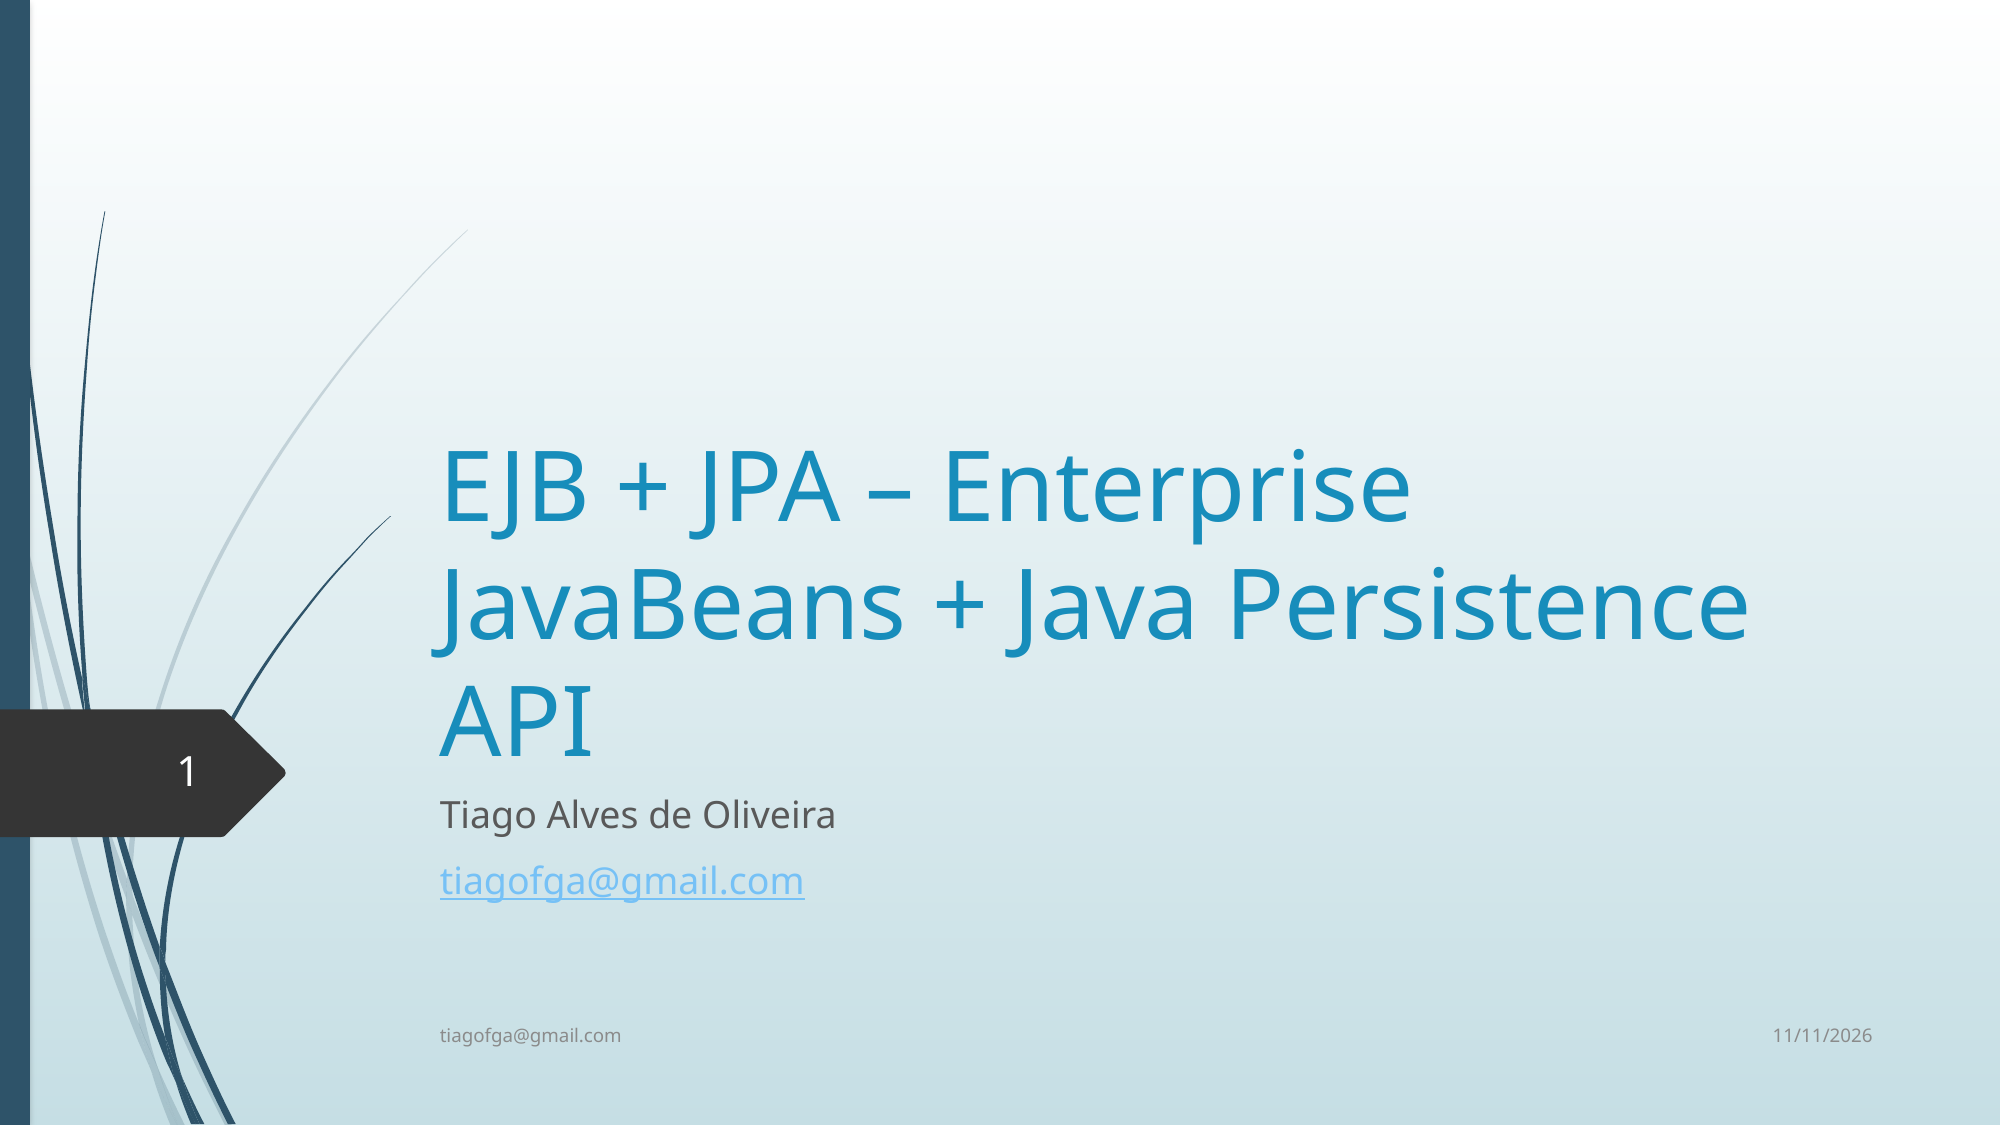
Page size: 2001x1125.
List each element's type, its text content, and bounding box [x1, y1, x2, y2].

footer tiagofga@gmail.com [424, 1006, 1675, 1067]
title EJB + JPA – Enterprise JavaBeans + Java Persistence API [424, 412, 1888, 783]
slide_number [1699, 1005, 1888, 1067]
subtitle Tiago Alves de Oliveira tiagofga@gmail.com [424, 783, 1888, 969]
slide_number 1 [87, 743, 216, 803]
